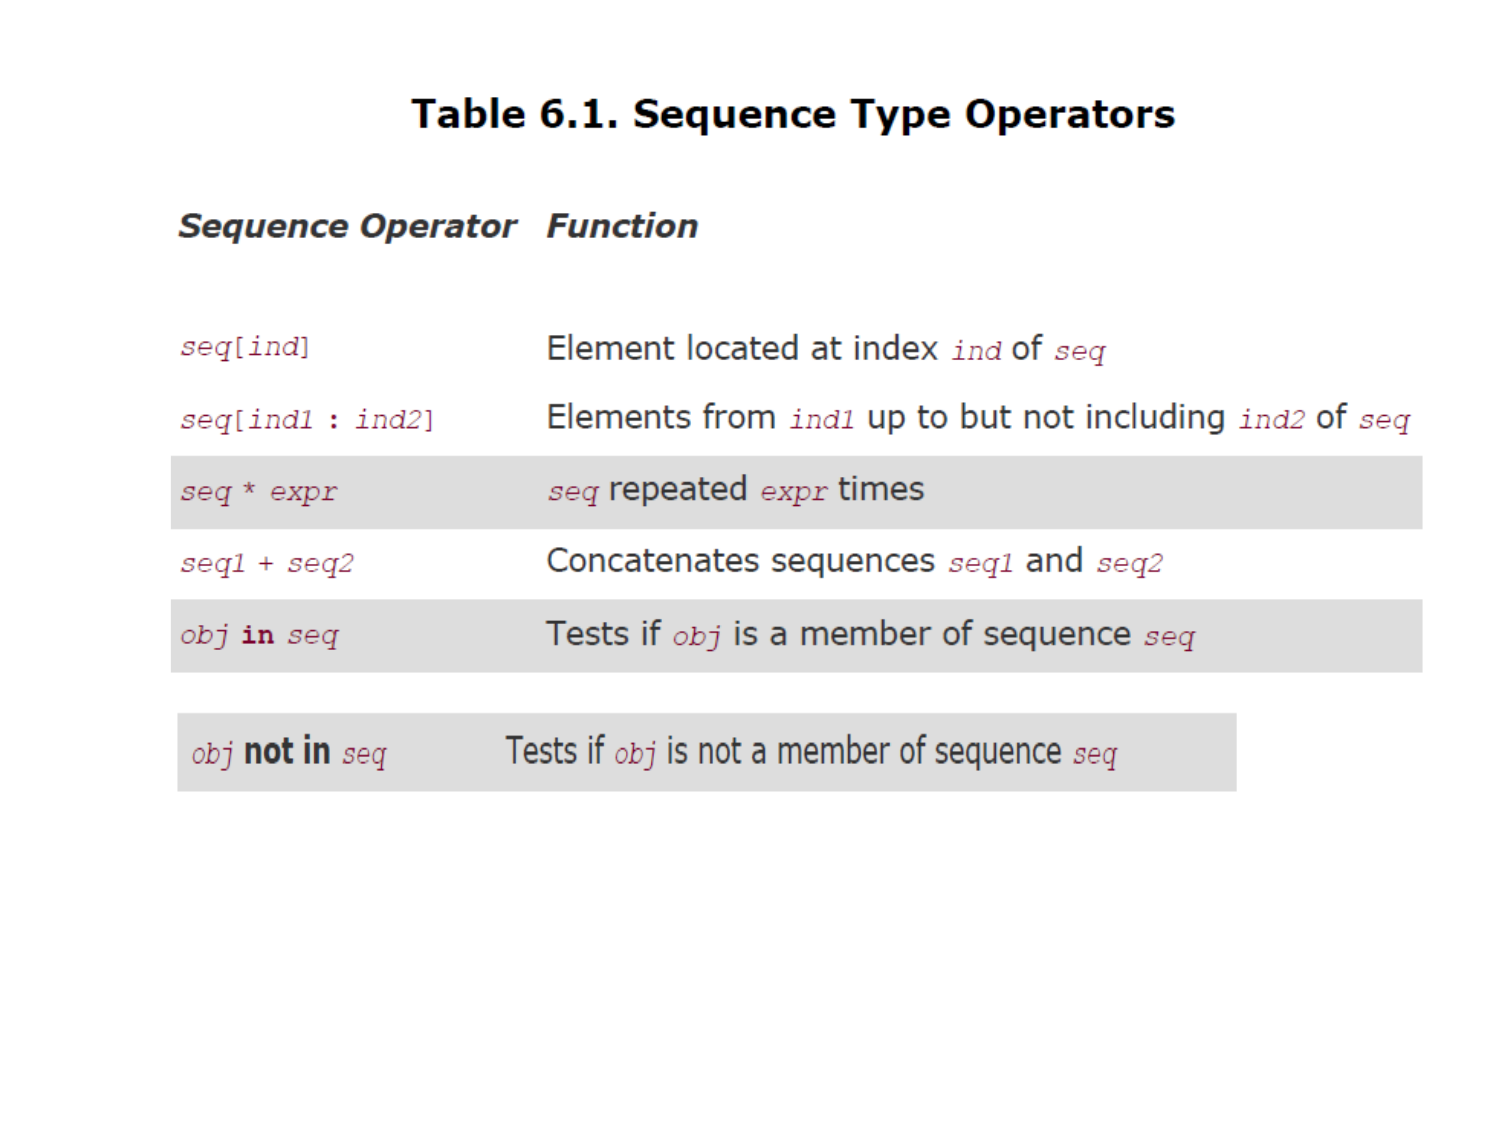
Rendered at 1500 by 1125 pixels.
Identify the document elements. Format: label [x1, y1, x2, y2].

picture [175, 702, 1237, 809]
picture [170, 93, 1431, 680]
